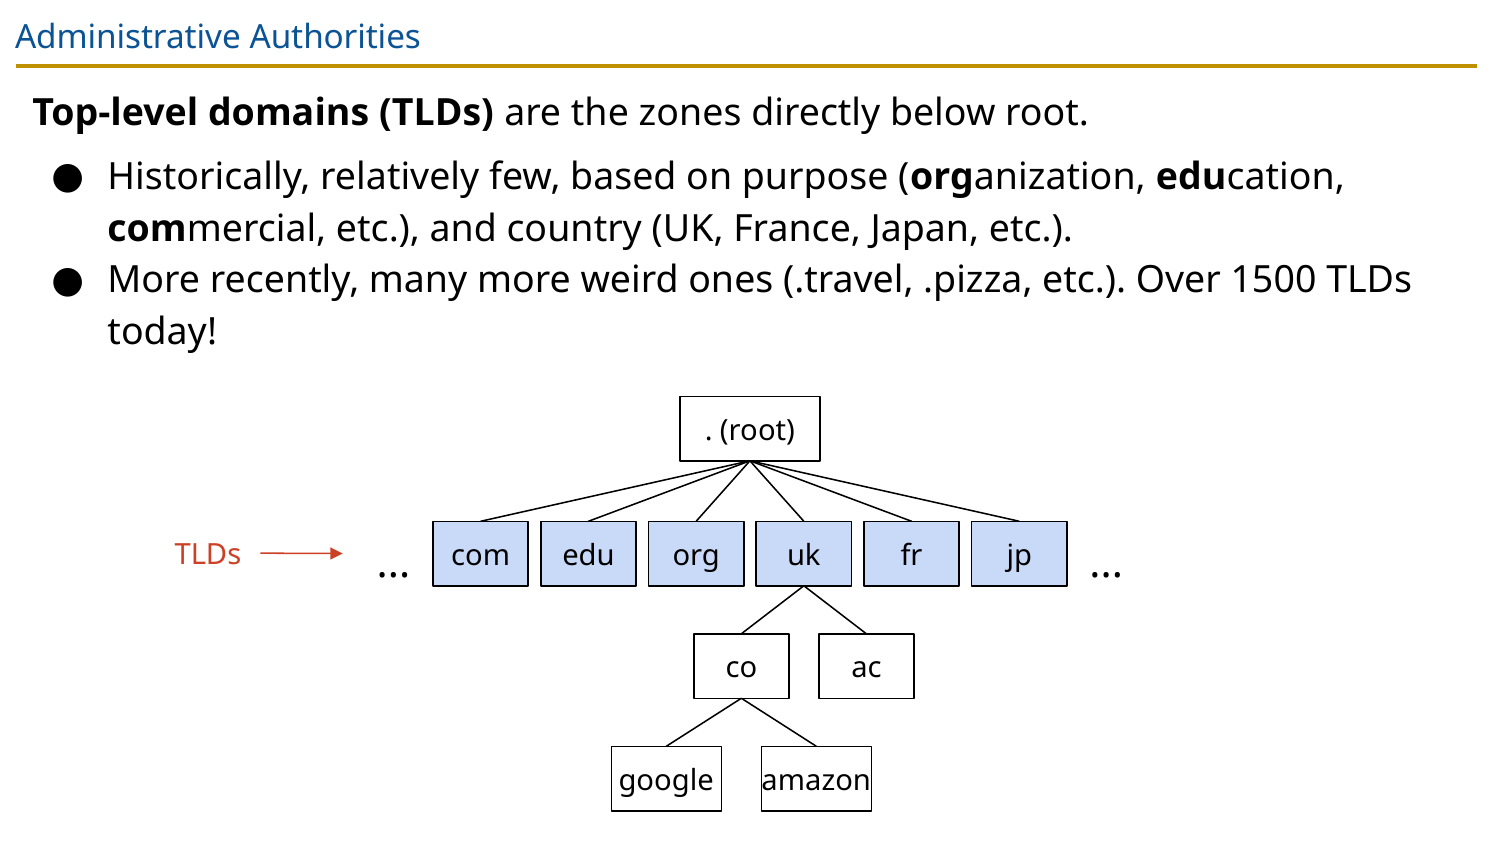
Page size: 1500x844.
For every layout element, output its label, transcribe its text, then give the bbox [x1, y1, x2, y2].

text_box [749, 460, 1020, 522]
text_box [803, 585, 867, 634]
text_box org [648, 531, 744, 586]
text_box uk [756, 531, 852, 584]
list Top-level domains (TLDs) are the zones directly below root. Historically, relatively few, based on purpose (organization, education, commercial, etc.), and country (UK, France, Japan, etc.). More recently, many more weird ones (.travel, .pizza, etc.). Over 1500 TLDs today! [17, 65, 1480, 361]
title Administrative Authorities [0, 0, 1500, 65]
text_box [695, 460, 746, 522]
text_box co [693, 633, 789, 696]
text_box ... [366, 521, 421, 586]
text_box amazon [761, 746, 872, 811]
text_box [666, 698, 738, 747]
text_box ... [1079, 521, 1134, 586]
text_box TLDs [155, 520, 261, 586]
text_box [741, 585, 802, 634]
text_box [588, 460, 694, 522]
text_box ac [818, 633, 914, 699]
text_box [480, 460, 587, 522]
text_box edu [540, 530, 637, 586]
text_box com [433, 521, 529, 586]
text_box . (root) [680, 396, 820, 458]
text_box fr [863, 530, 960, 586]
text_box jp [971, 521, 1067, 586]
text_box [741, 698, 817, 747]
text_box google [611, 746, 722, 811]
